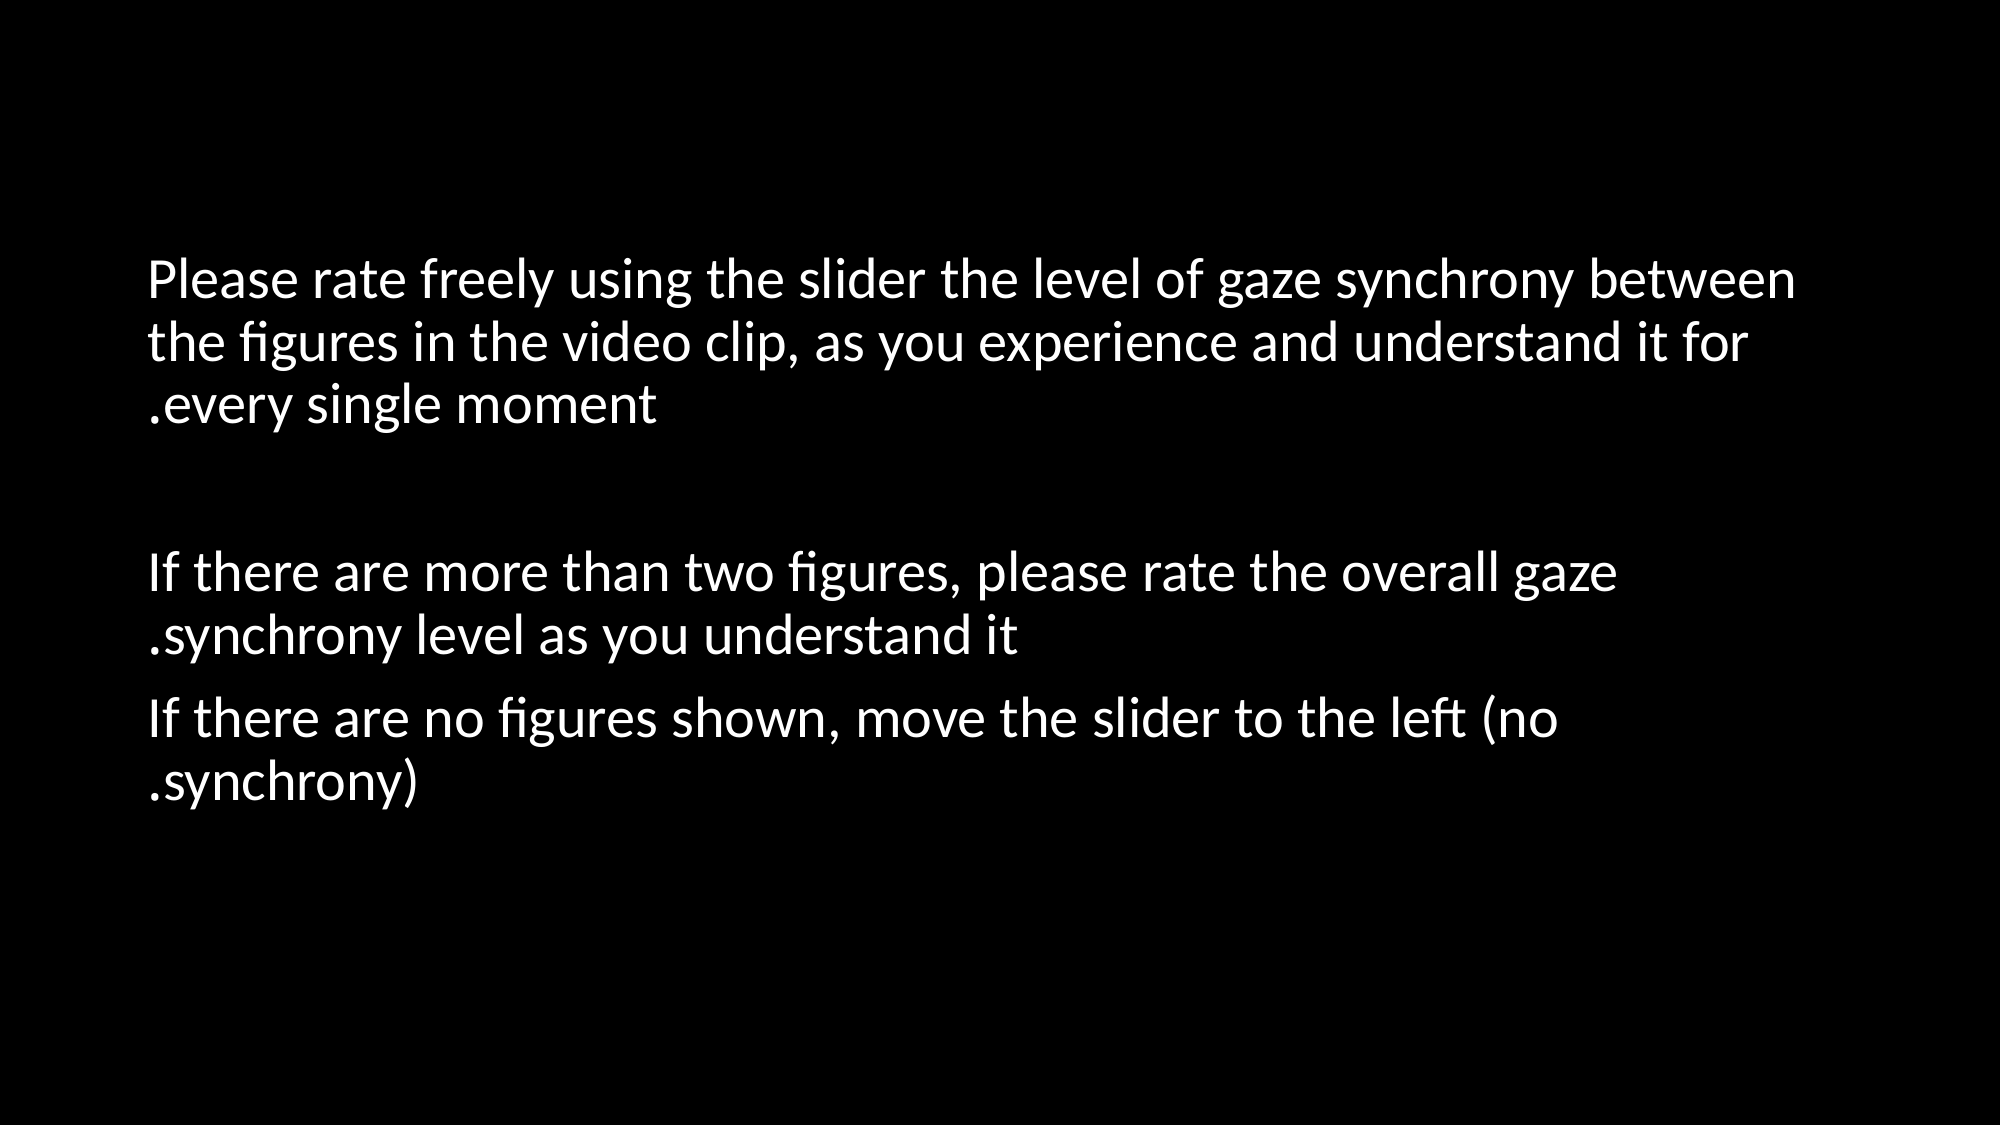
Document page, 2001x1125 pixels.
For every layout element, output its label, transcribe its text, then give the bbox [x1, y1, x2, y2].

text_box Please rate freely using the slider the level of gaze synchrony between the figures in the video clip, as you experience and understand it for every single moment. If there are more than two figures, please rate the overall gaze synchrony level as you understand it. If there are no figures shown, move the slider to the left (no synchrony). [132, 240, 1858, 977]
